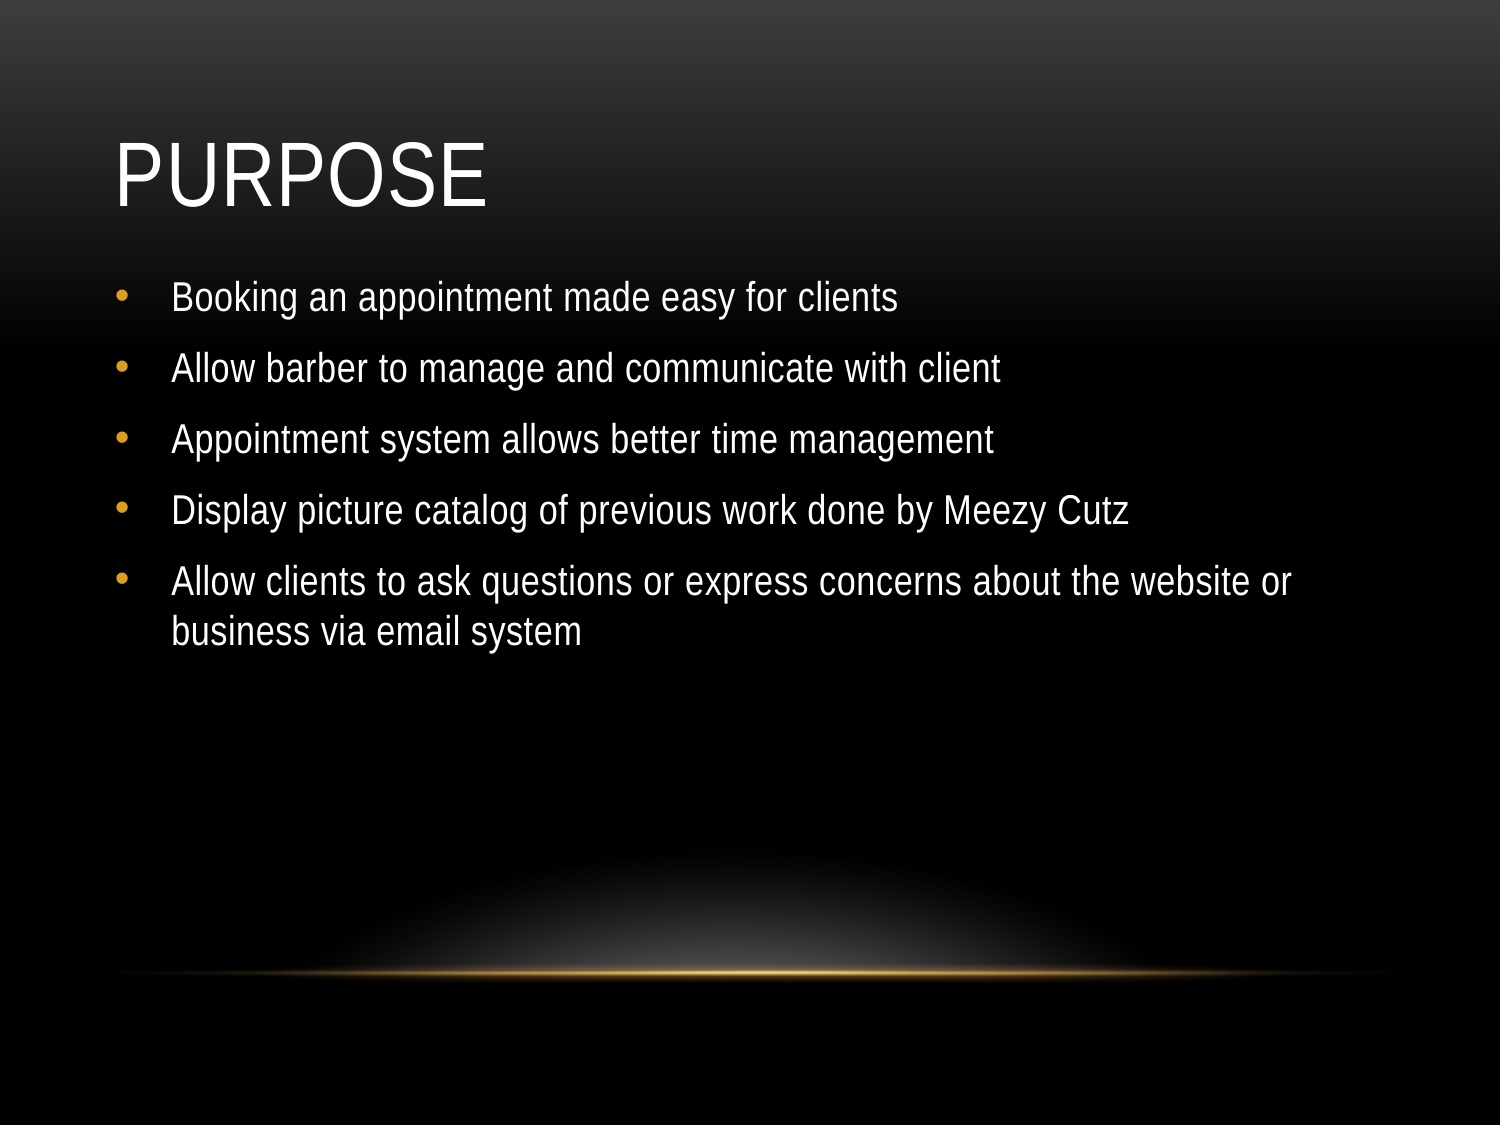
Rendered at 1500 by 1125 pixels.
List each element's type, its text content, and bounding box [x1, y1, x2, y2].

list Booking an appointment made easy for clients Allow barber to manage and communicate with client Appointment system allows better time management Display picture catalog of previous work done by Meezy Cutz Allow clients to ask questions or express concerns about the website or business via email system [99, 262, 1400, 938]
title Purpose [99, 45, 1400, 233]
picture [0, 0, 1500, 1125]
